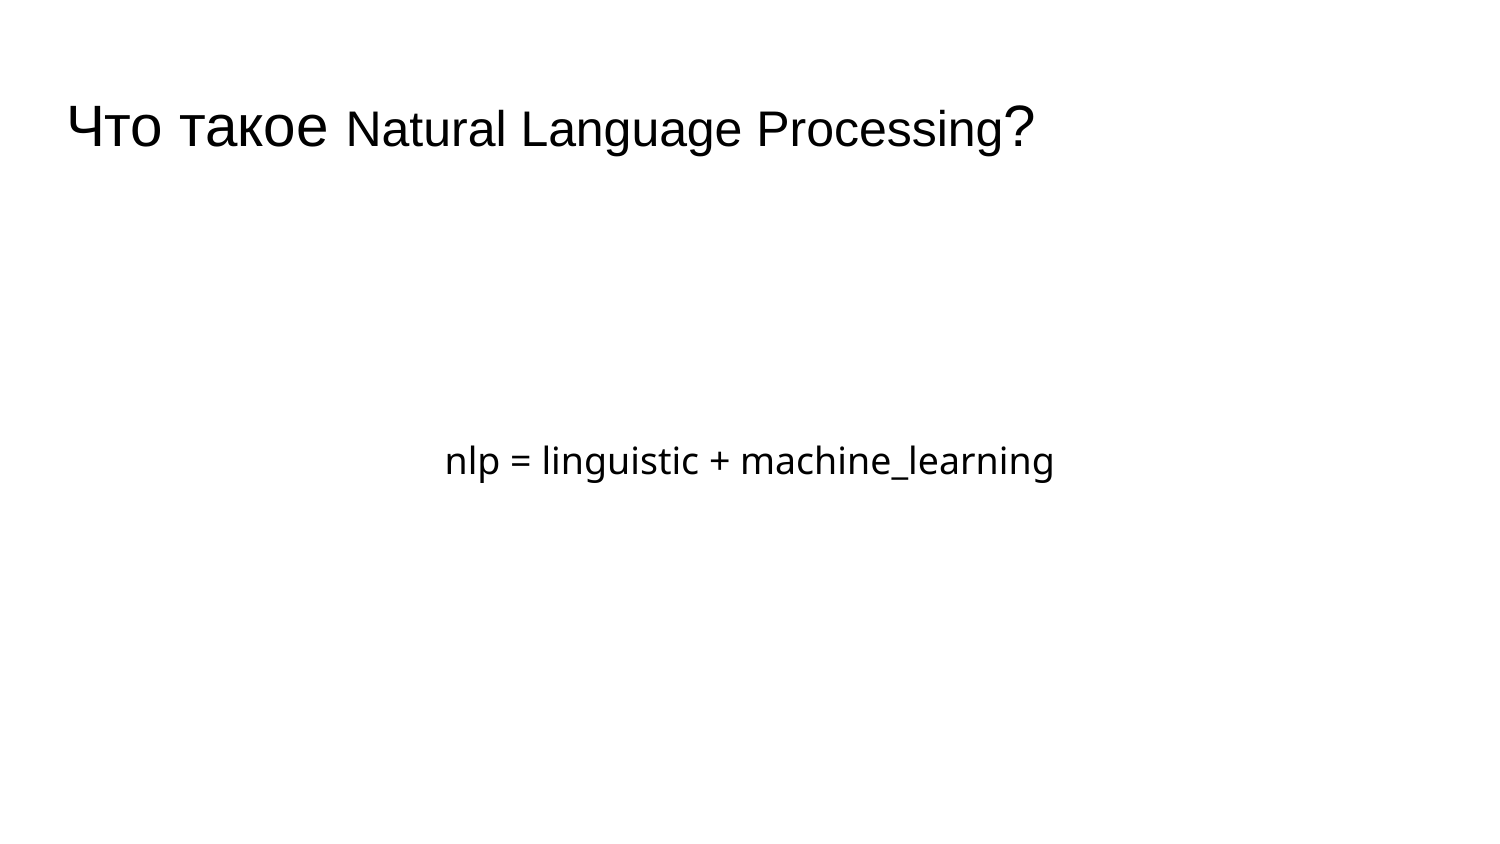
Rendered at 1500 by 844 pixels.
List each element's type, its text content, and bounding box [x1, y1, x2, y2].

title Что такое Natural Language Processing? [51, 72, 1449, 167]
text_box nlp = linguistic + machine_learning [173, 421, 1327, 526]
